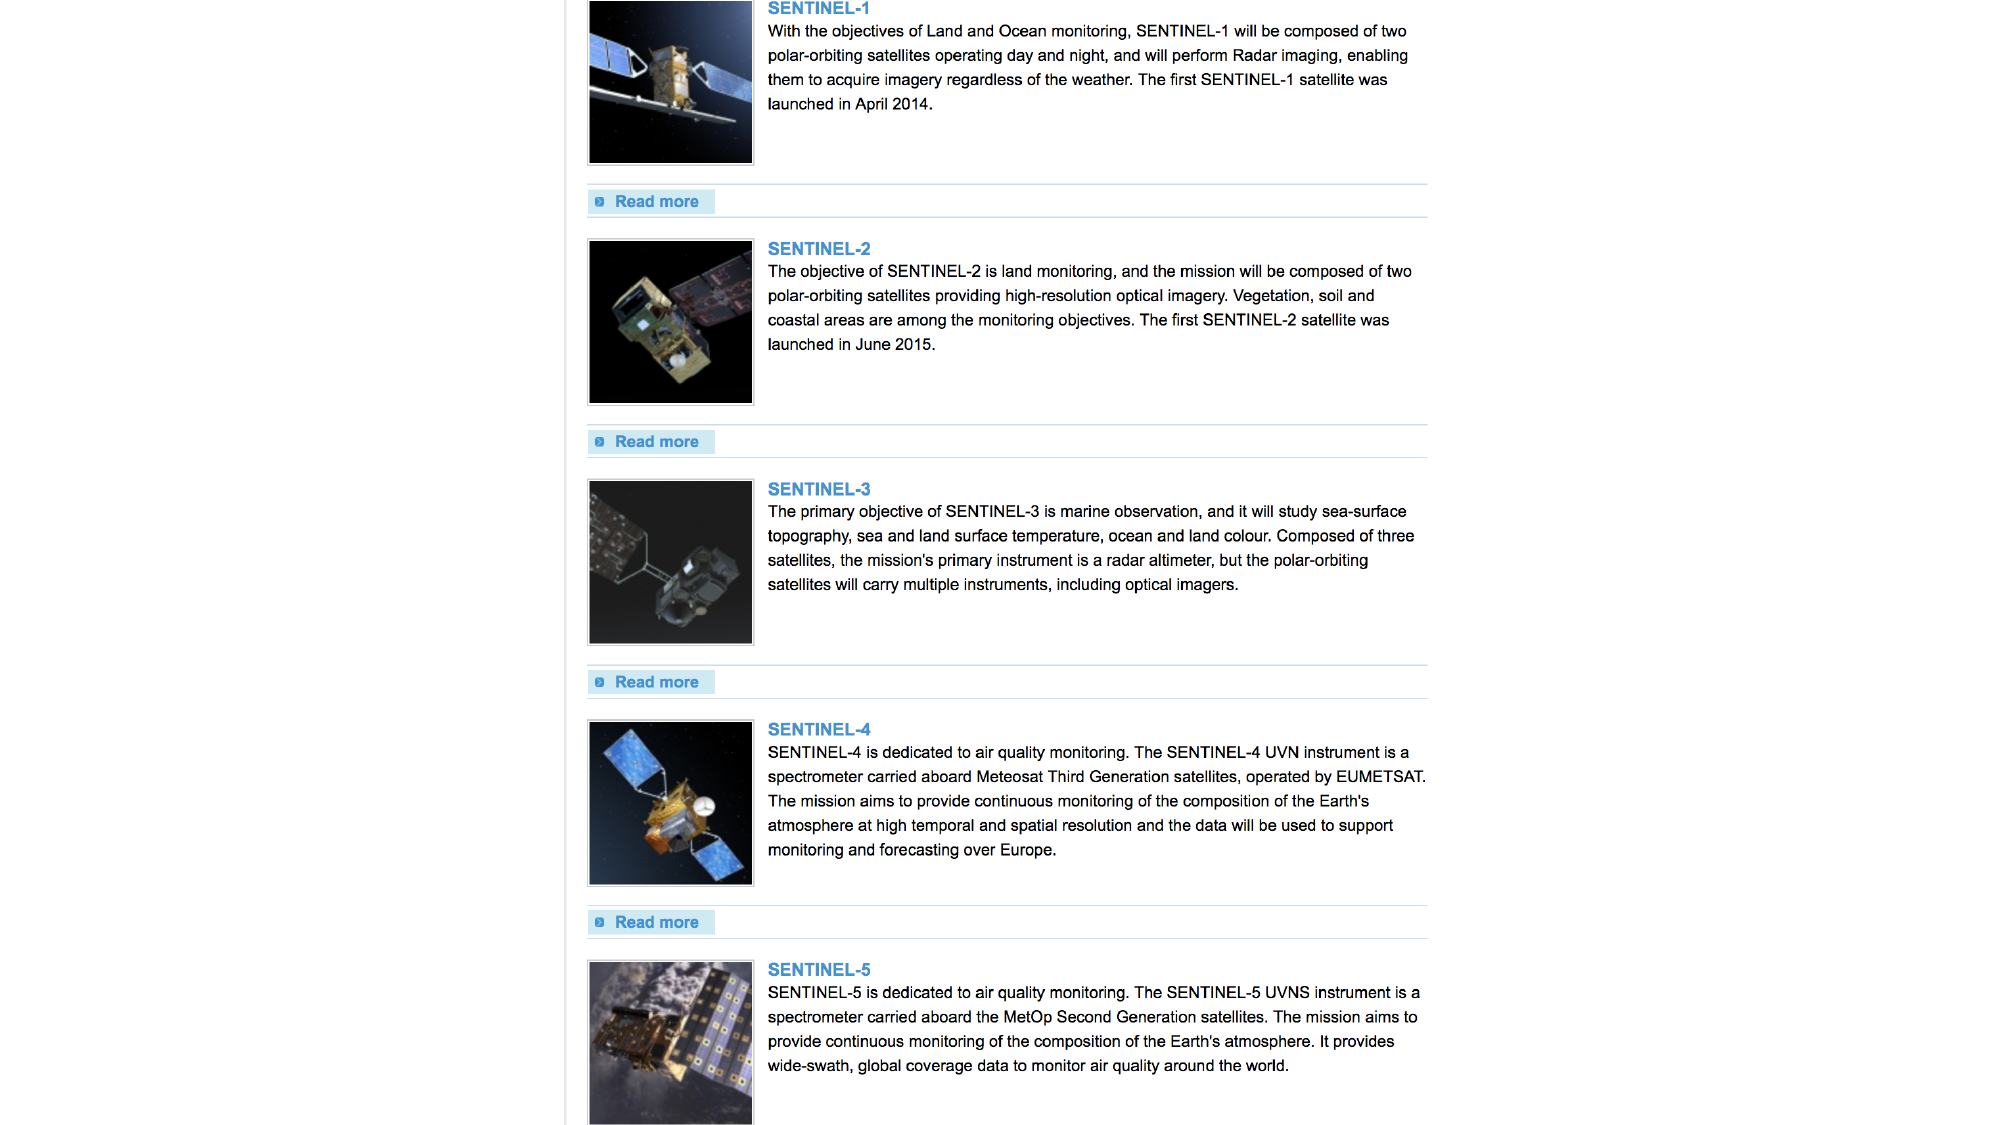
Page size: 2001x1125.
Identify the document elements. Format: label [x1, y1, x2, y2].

picture [564, 0, 1435, 1125]
